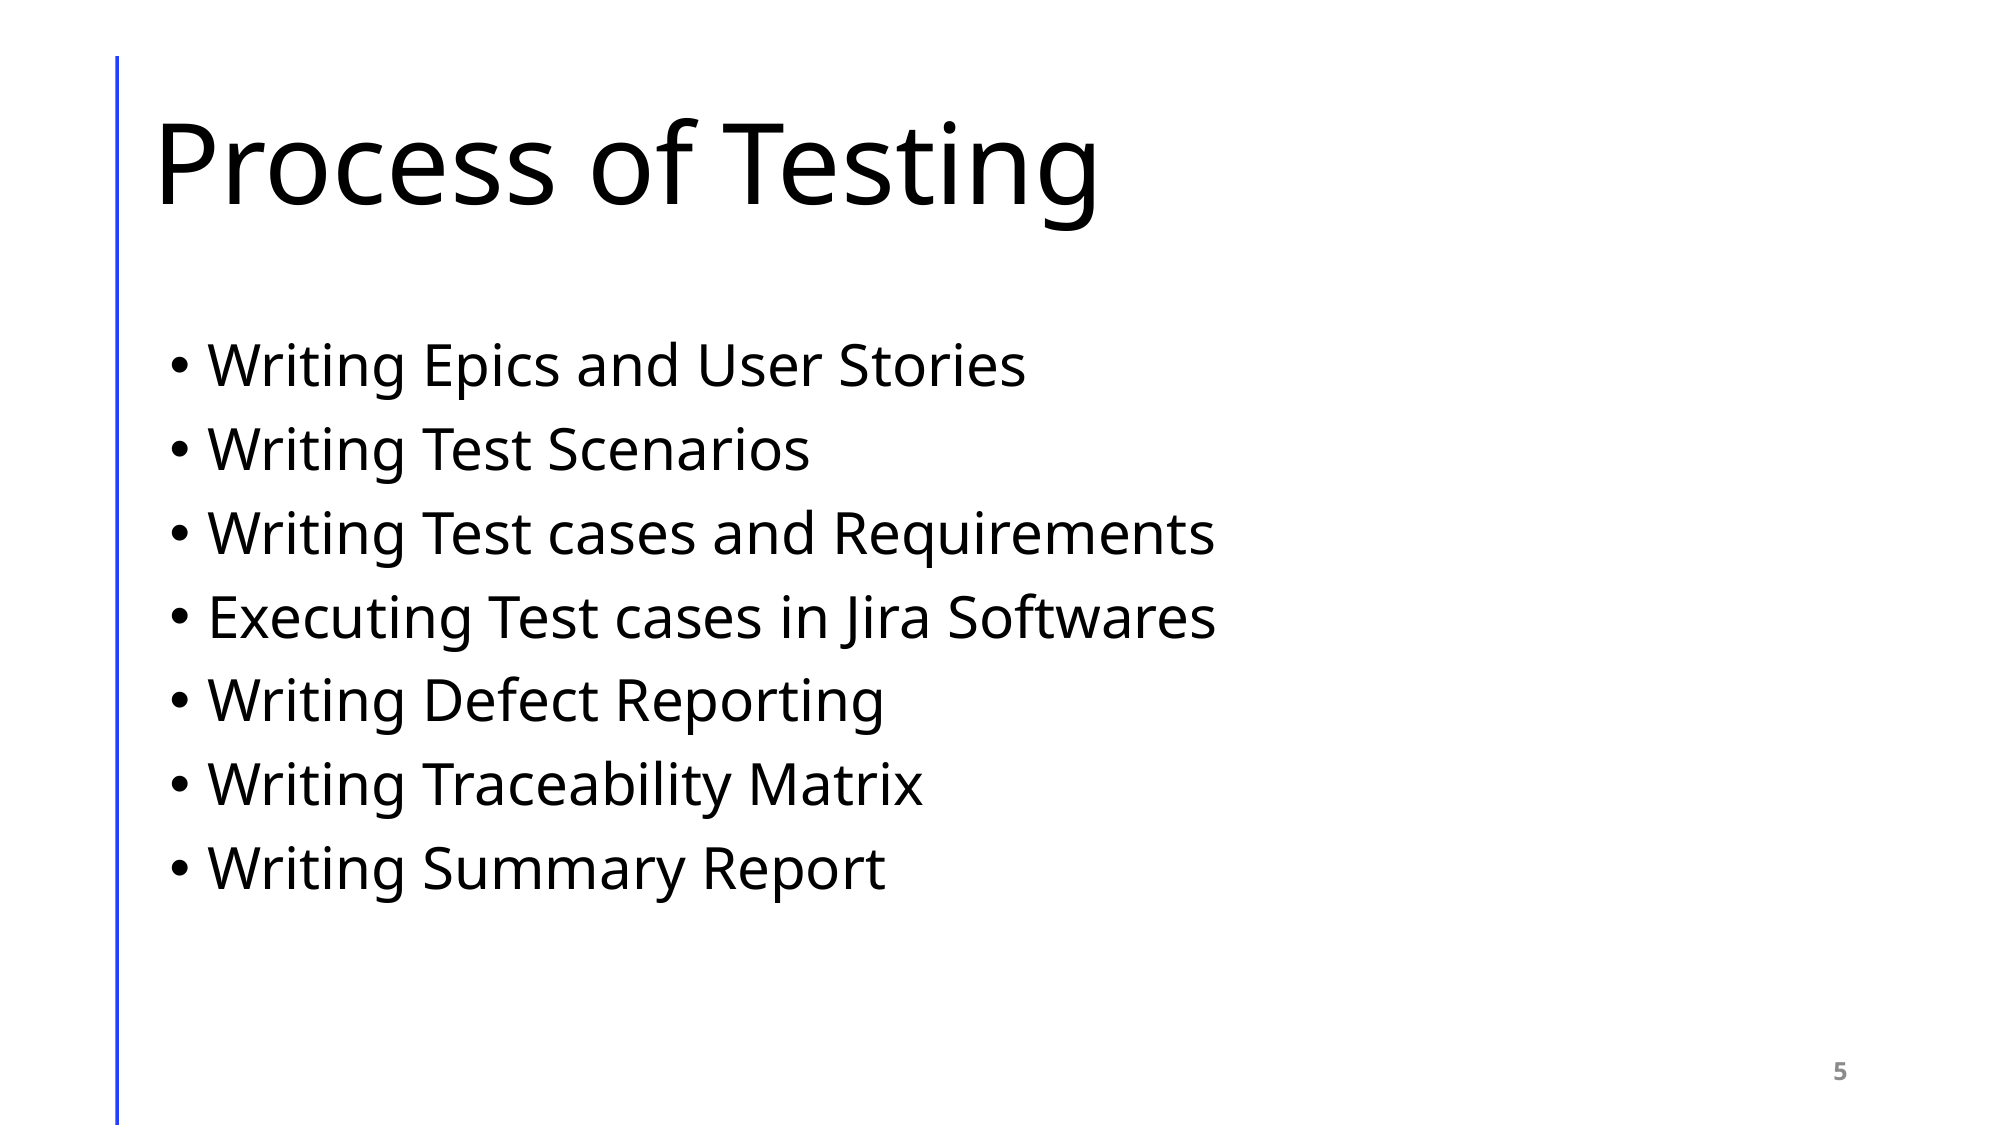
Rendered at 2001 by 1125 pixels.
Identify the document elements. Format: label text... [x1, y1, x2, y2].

list Writing Epics and User Stories Writing Test Scenarios Writing Test cases and Requirements Executing Test cases in Jira Softwares Writing Defect Reporting Writing Traceability Matrix Writing Summary Report [154, 328, 1880, 1043]
title Process of Testing [137, 59, 1863, 278]
slide_number 5 [1412, 1042, 1863, 1103]
